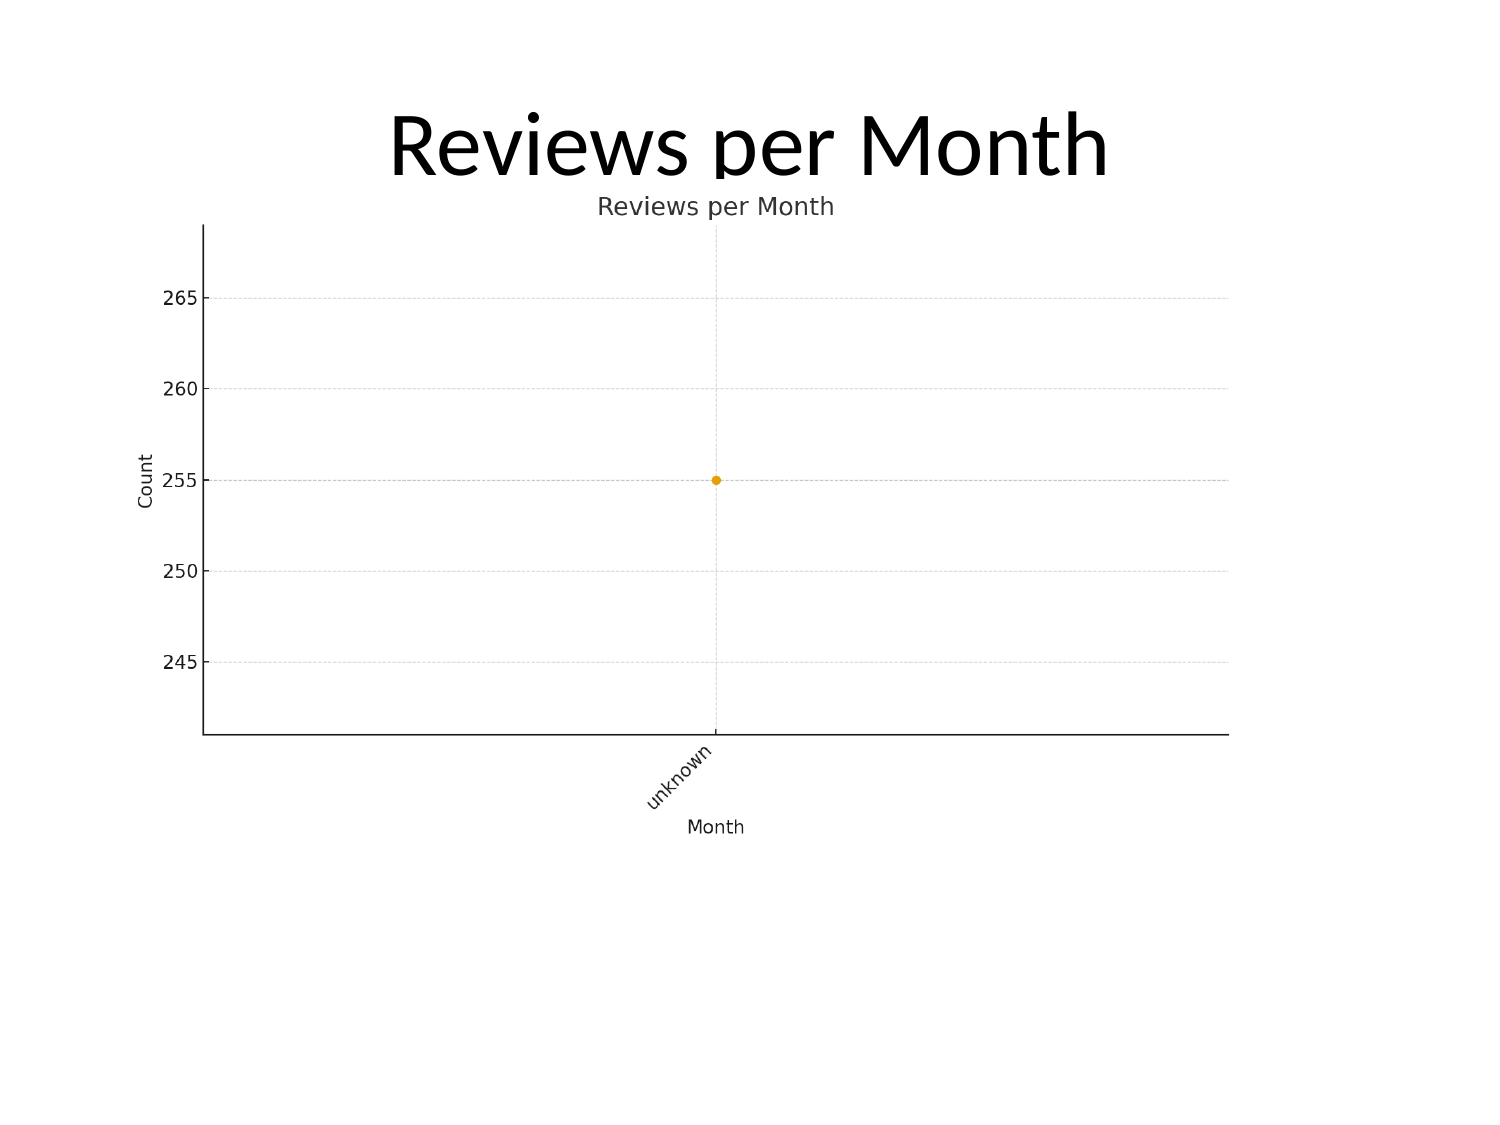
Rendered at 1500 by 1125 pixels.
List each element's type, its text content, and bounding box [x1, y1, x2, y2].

title Reviews per Month [75, 45, 1425, 233]
picture [119, 179, 1246, 856]
